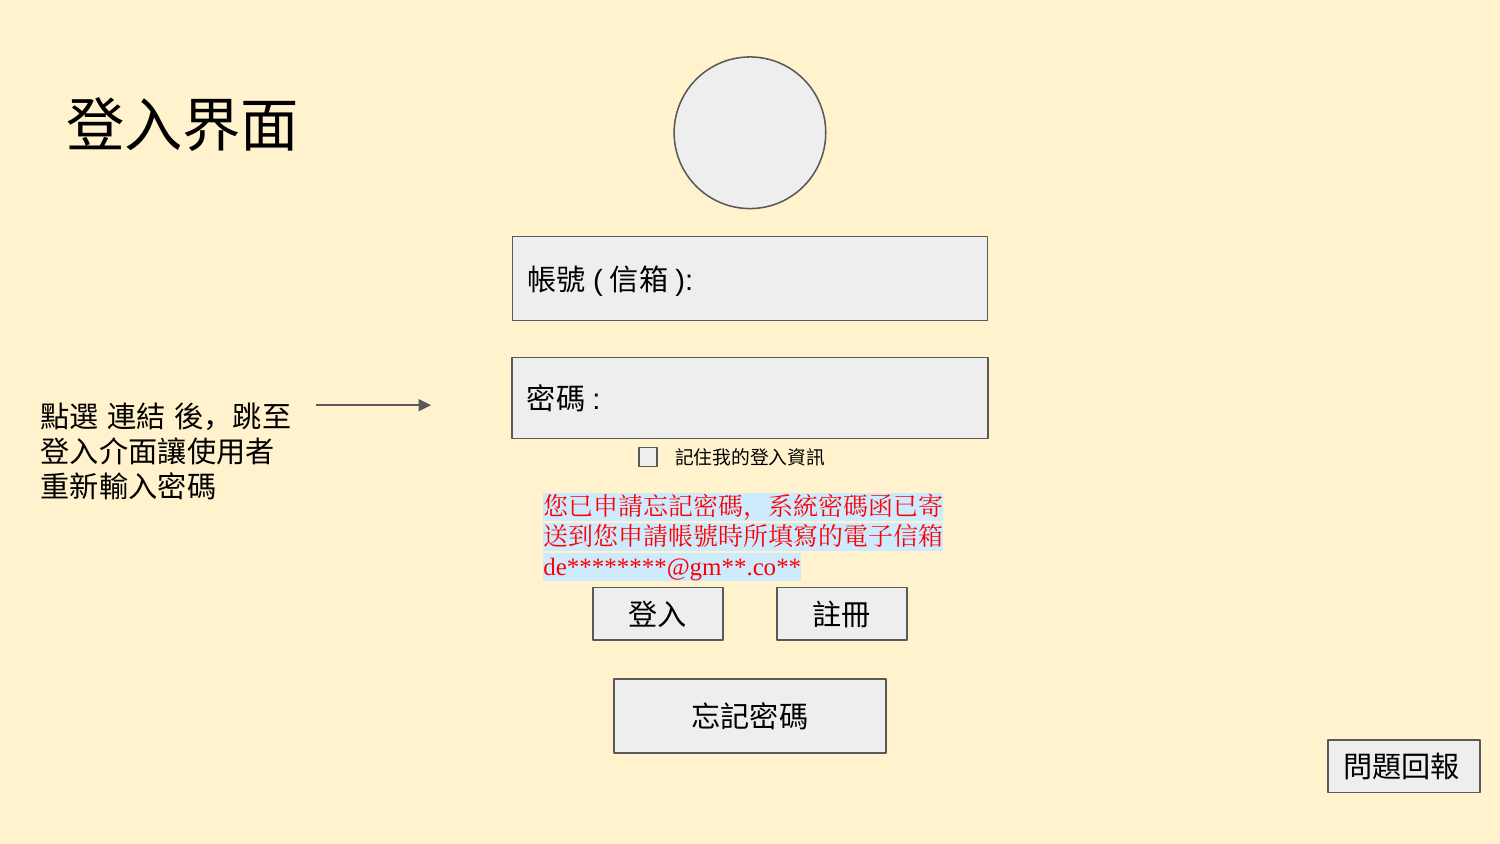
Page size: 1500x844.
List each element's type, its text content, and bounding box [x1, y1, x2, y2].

text_box [704, 56, 796, 72]
text_box 註冊 [776, 622, 908, 641]
text_box 點選 連結 後，跳至登入介面讓使用者重新輸入密碼 [25, 382, 317, 464]
text_box 記住我的登入資訊 [580, 430, 920, 484]
title 登入界面 [51, 72, 1449, 167]
text_box [639, 447, 657, 467]
text_box 問題回報 [1328, 739, 1480, 793]
text_box [682, 167, 818, 209]
text_box 帳號(信箱): [512, 236, 988, 321]
text_box 忘記密碼 [613, 678, 886, 754]
text_box 登入 [592, 622, 724, 641]
text_box 密碼: [511, 357, 988, 439]
text_box 您已申請忘記密碼，系統密碼函已寄送到您申請帳號時所填寫的電子信箱de********@gm**.co** [528, 475, 972, 622]
